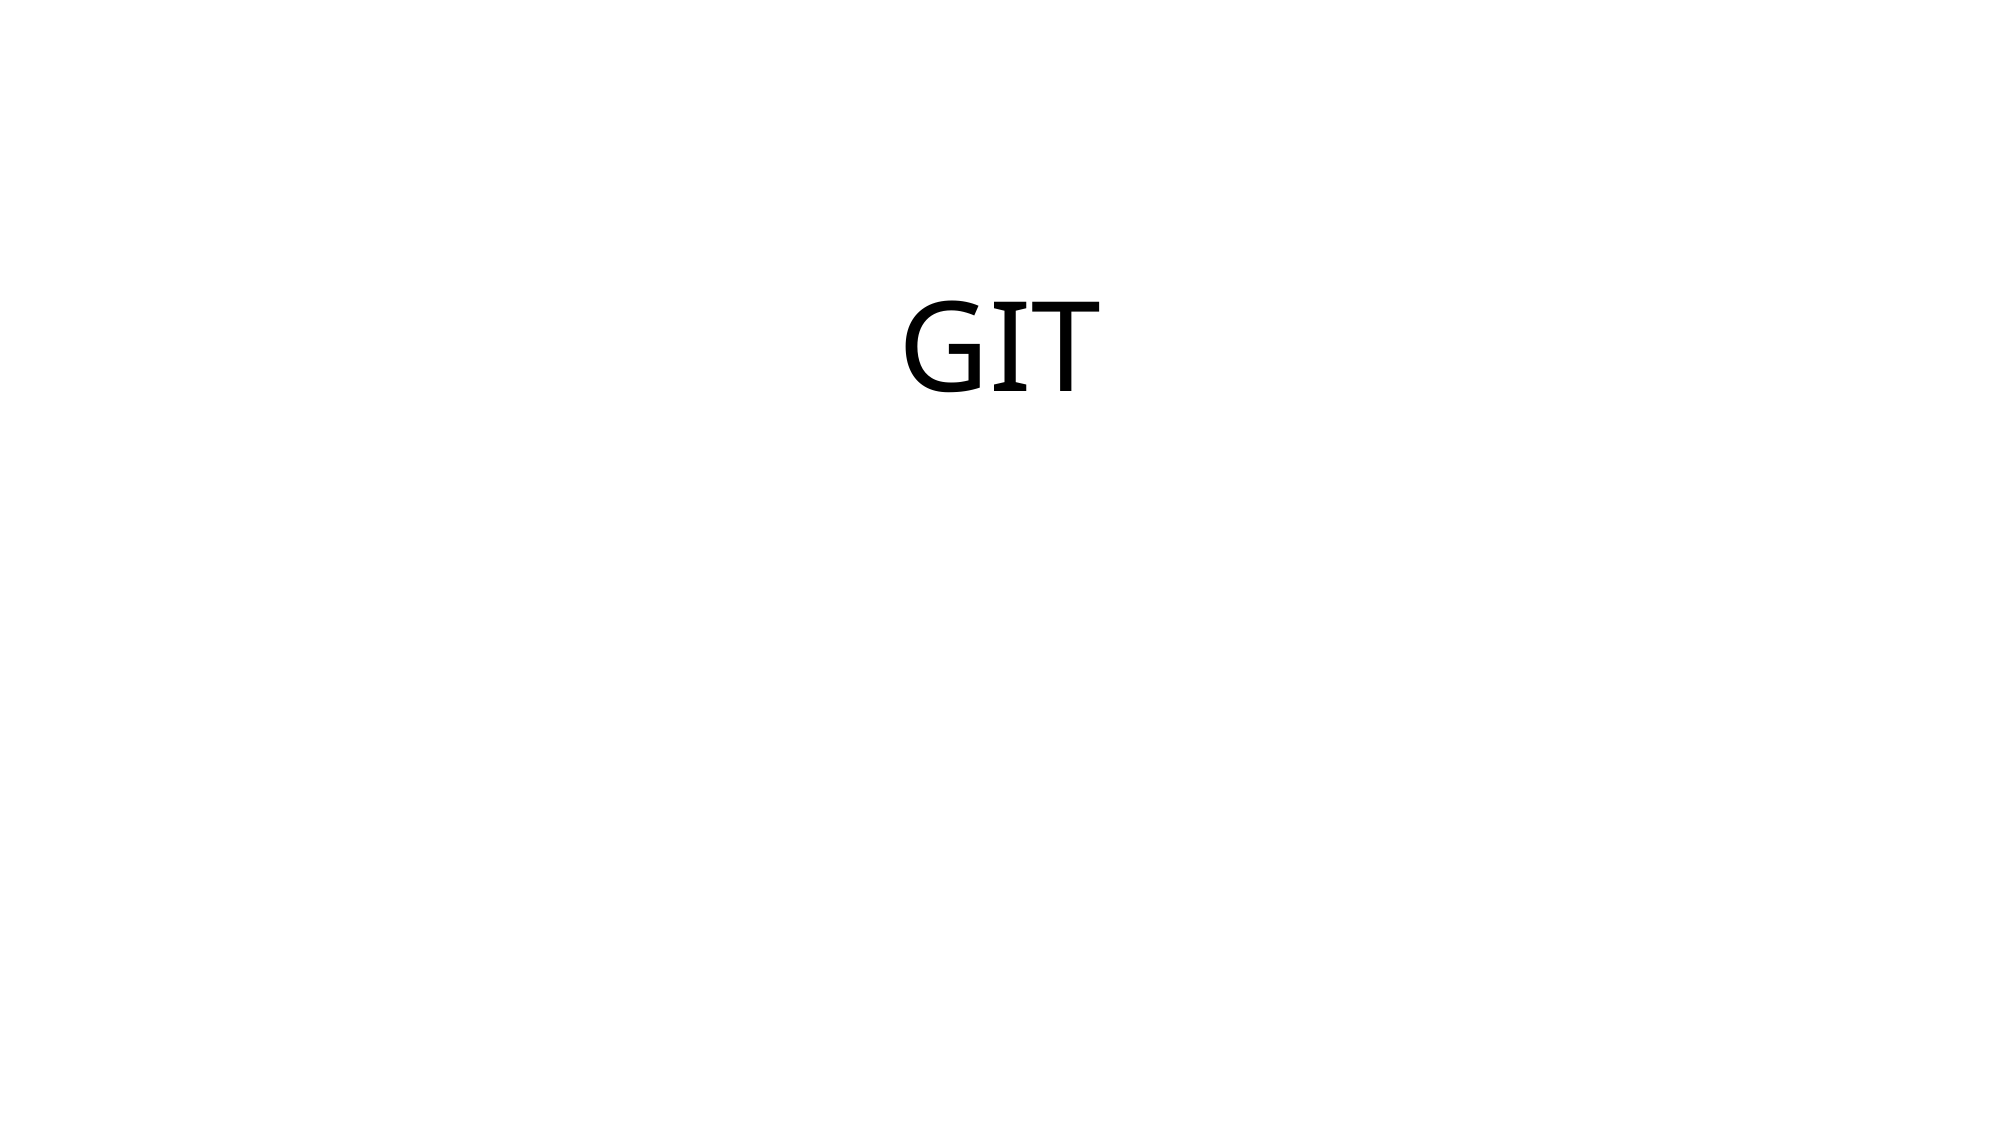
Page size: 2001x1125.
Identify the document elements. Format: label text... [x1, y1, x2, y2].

title GIT [249, 184, 1750, 576]
